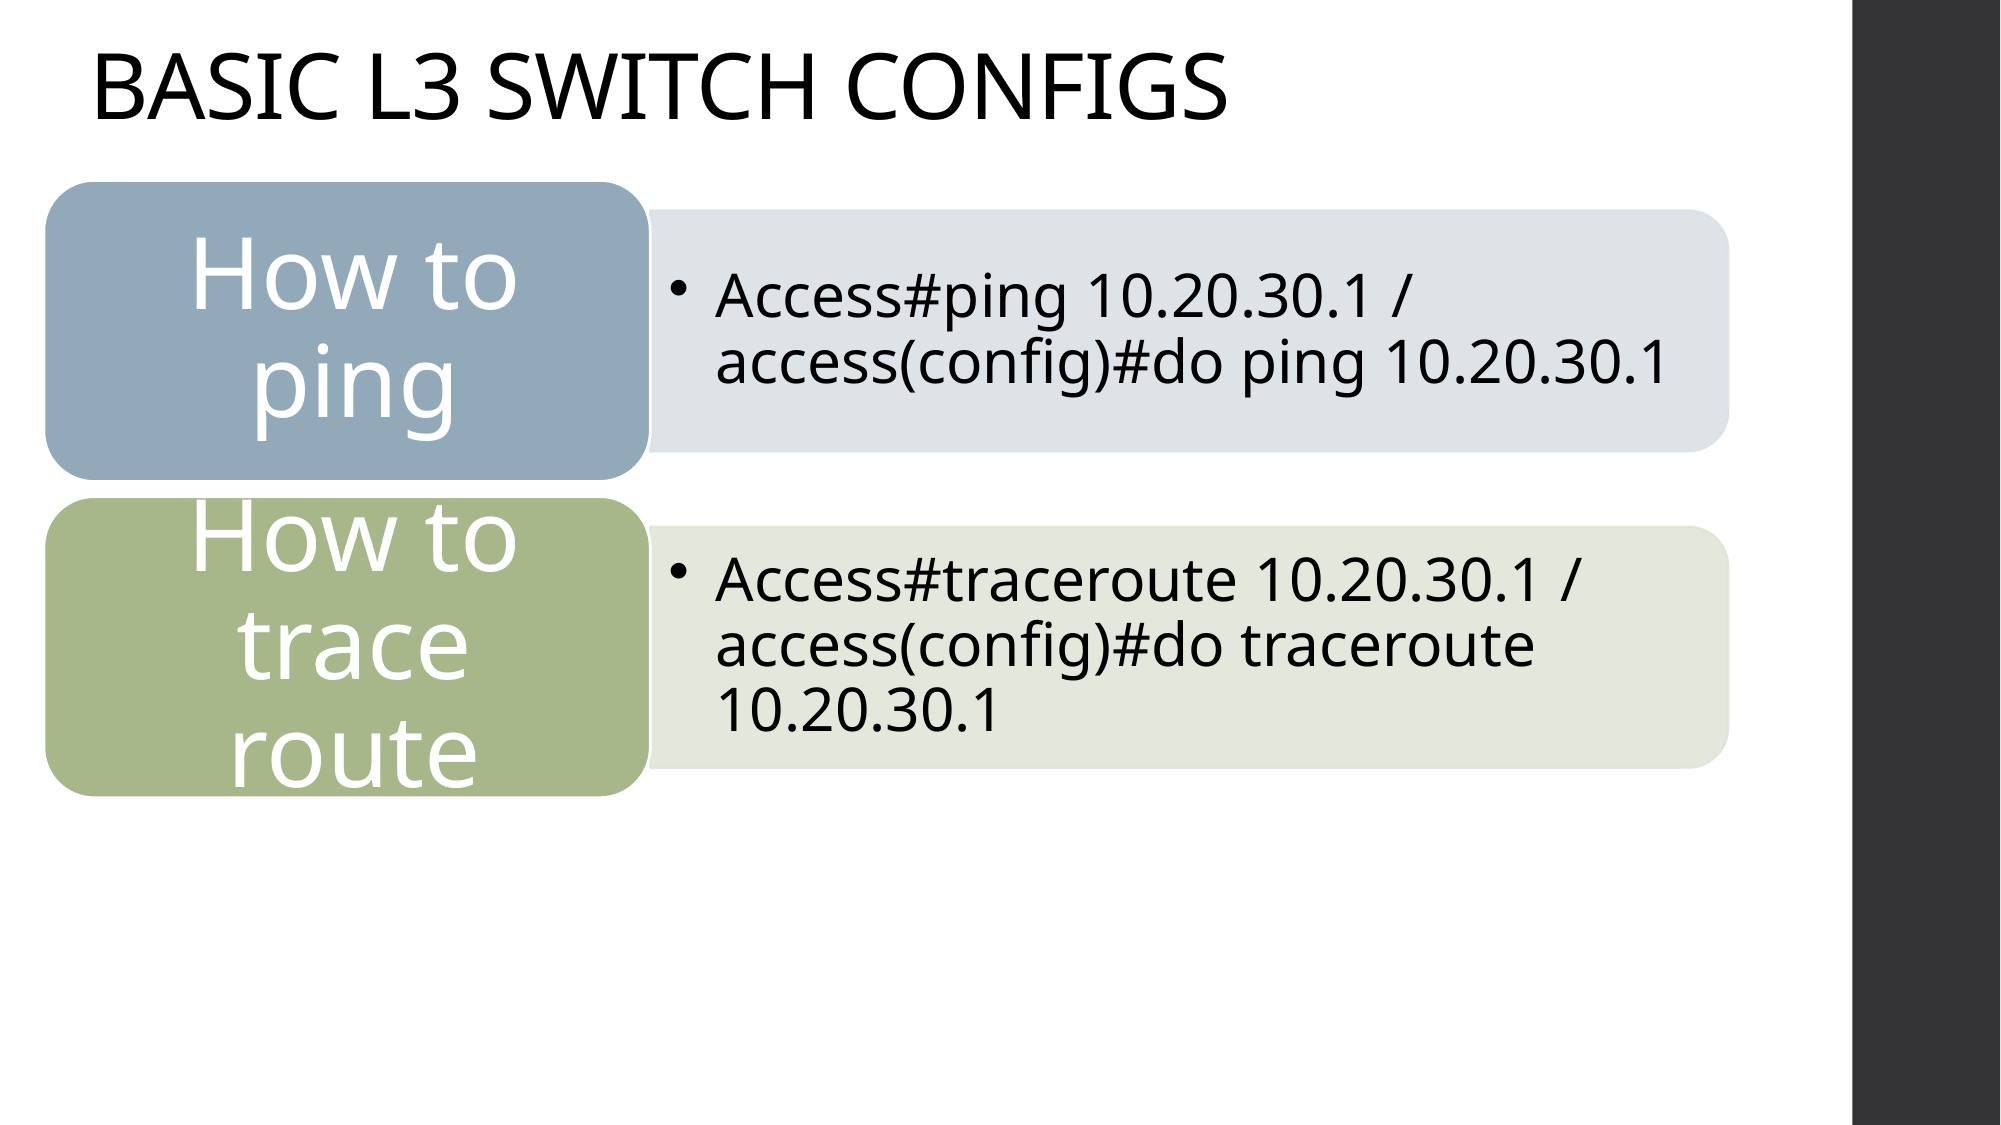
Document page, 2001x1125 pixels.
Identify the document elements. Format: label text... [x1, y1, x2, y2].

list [43, 180, 1729, 798]
text_box BASIC L3 SWITCH CONFIGS [74, 0, 1665, 147]
